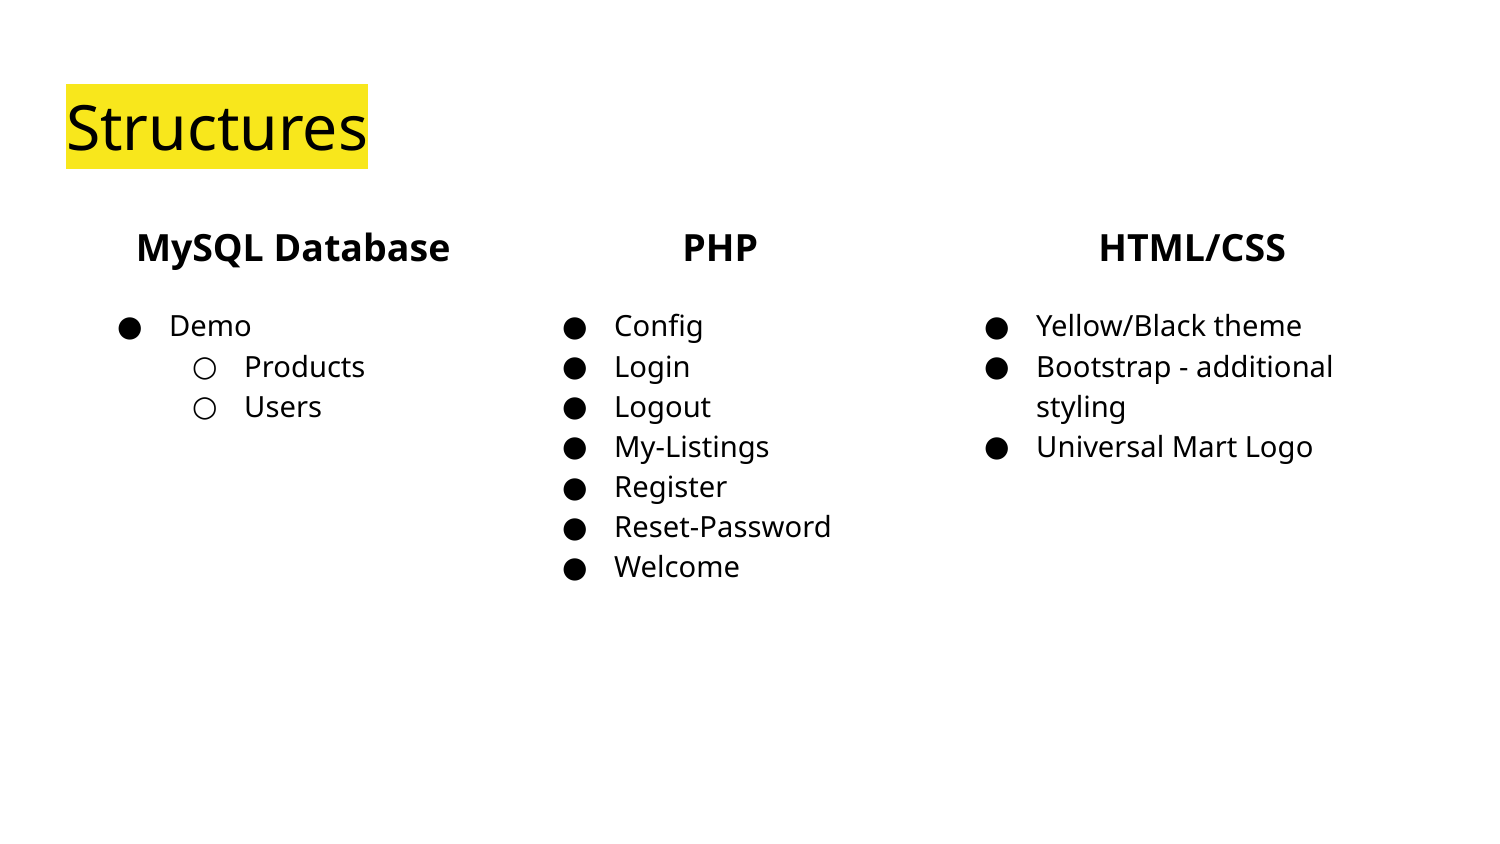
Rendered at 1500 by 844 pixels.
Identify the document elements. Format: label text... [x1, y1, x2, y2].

text_box HTML/CSS Yellow/Black theme Bootstrap - additional styling Universal Mart Logo [946, 202, 1439, 695]
list PHP Config Login Logout My-Listings Register Reset-Password Welcome [524, 202, 917, 750]
list MySQL Database Demo Products Users [79, 202, 508, 750]
title Structures [51, 72, 1449, 167]
